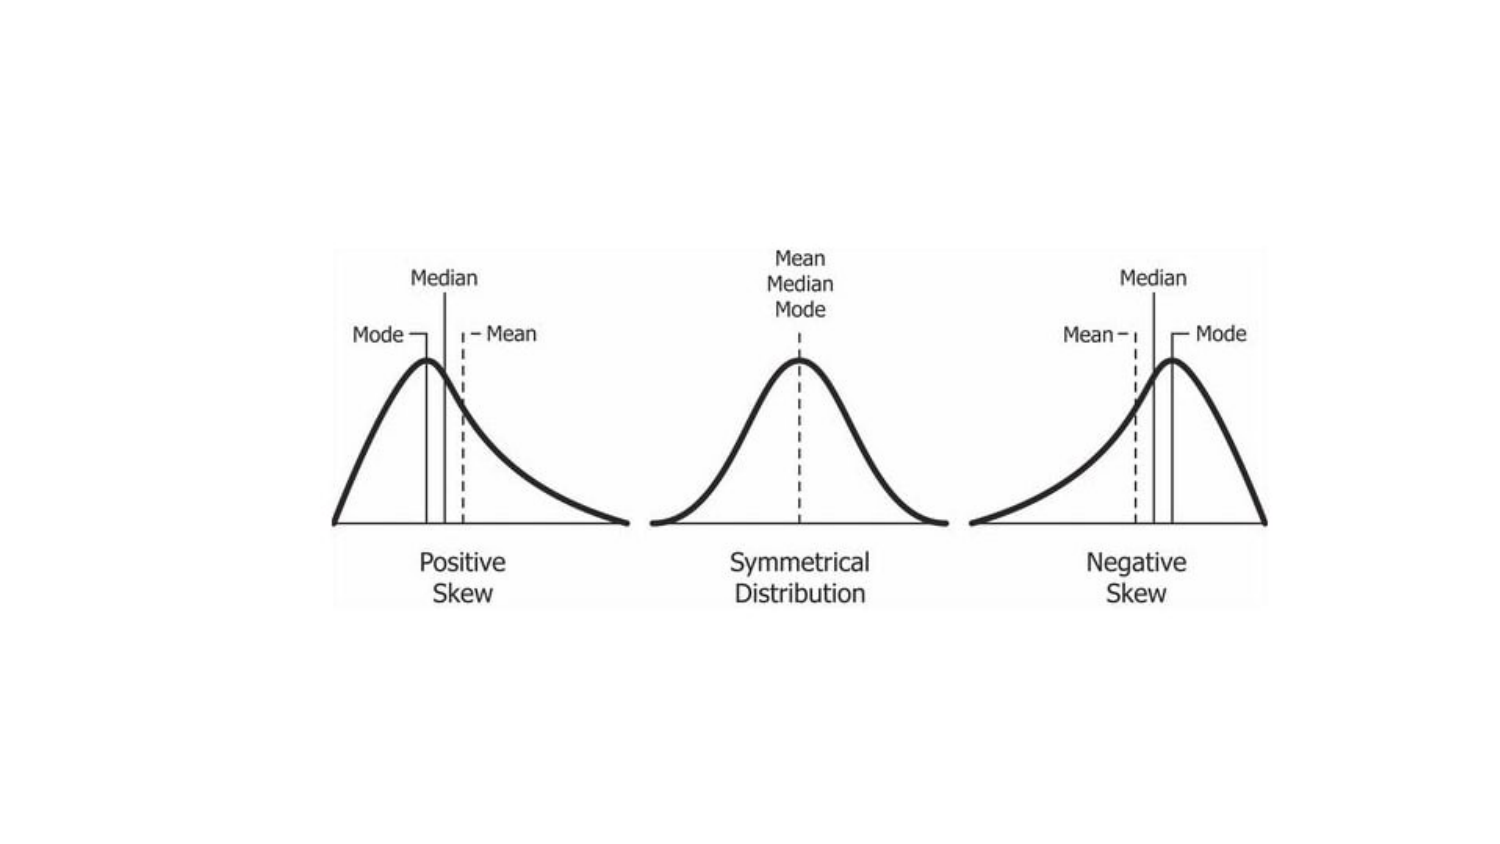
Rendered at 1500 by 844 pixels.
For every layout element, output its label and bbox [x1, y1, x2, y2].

picture [196, 180, 1304, 634]
